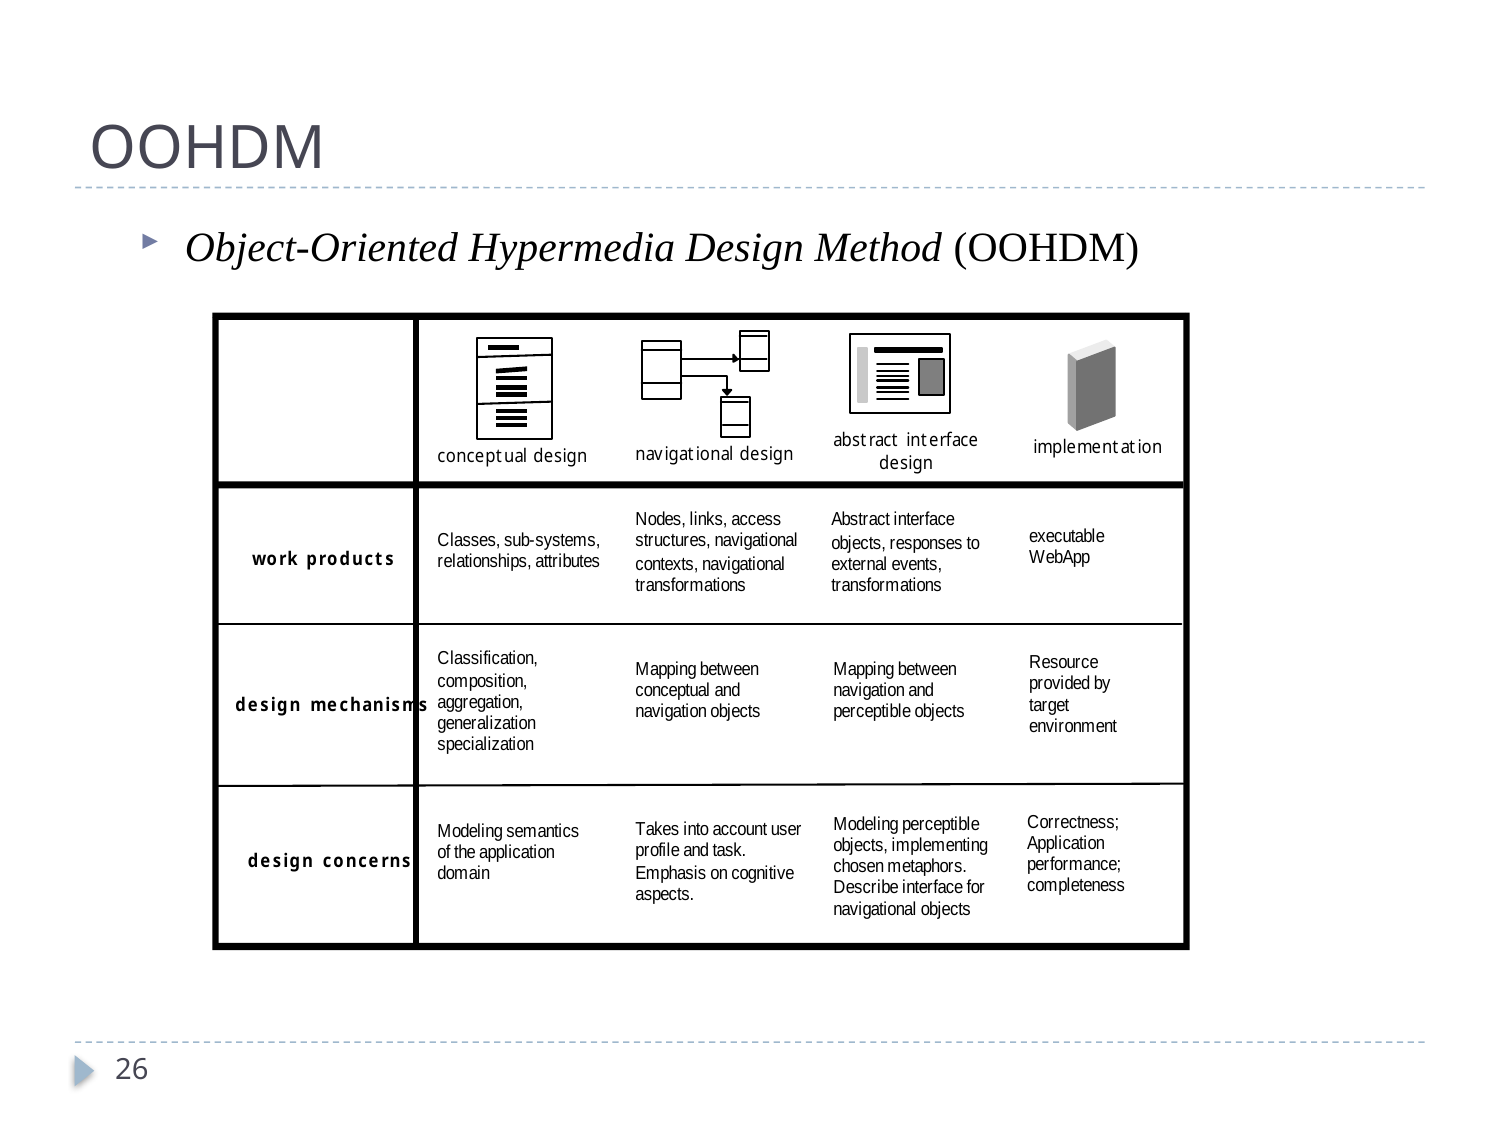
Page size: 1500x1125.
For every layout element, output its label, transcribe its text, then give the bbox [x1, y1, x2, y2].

list Object-Oriented Hypermedia Design Method (OOHDM) [125, 212, 1425, 303]
slide_number 26 [100, 1042, 426, 1103]
picture [212, 312, 1192, 953]
title OOHDM [75, 99, 1275, 188]
